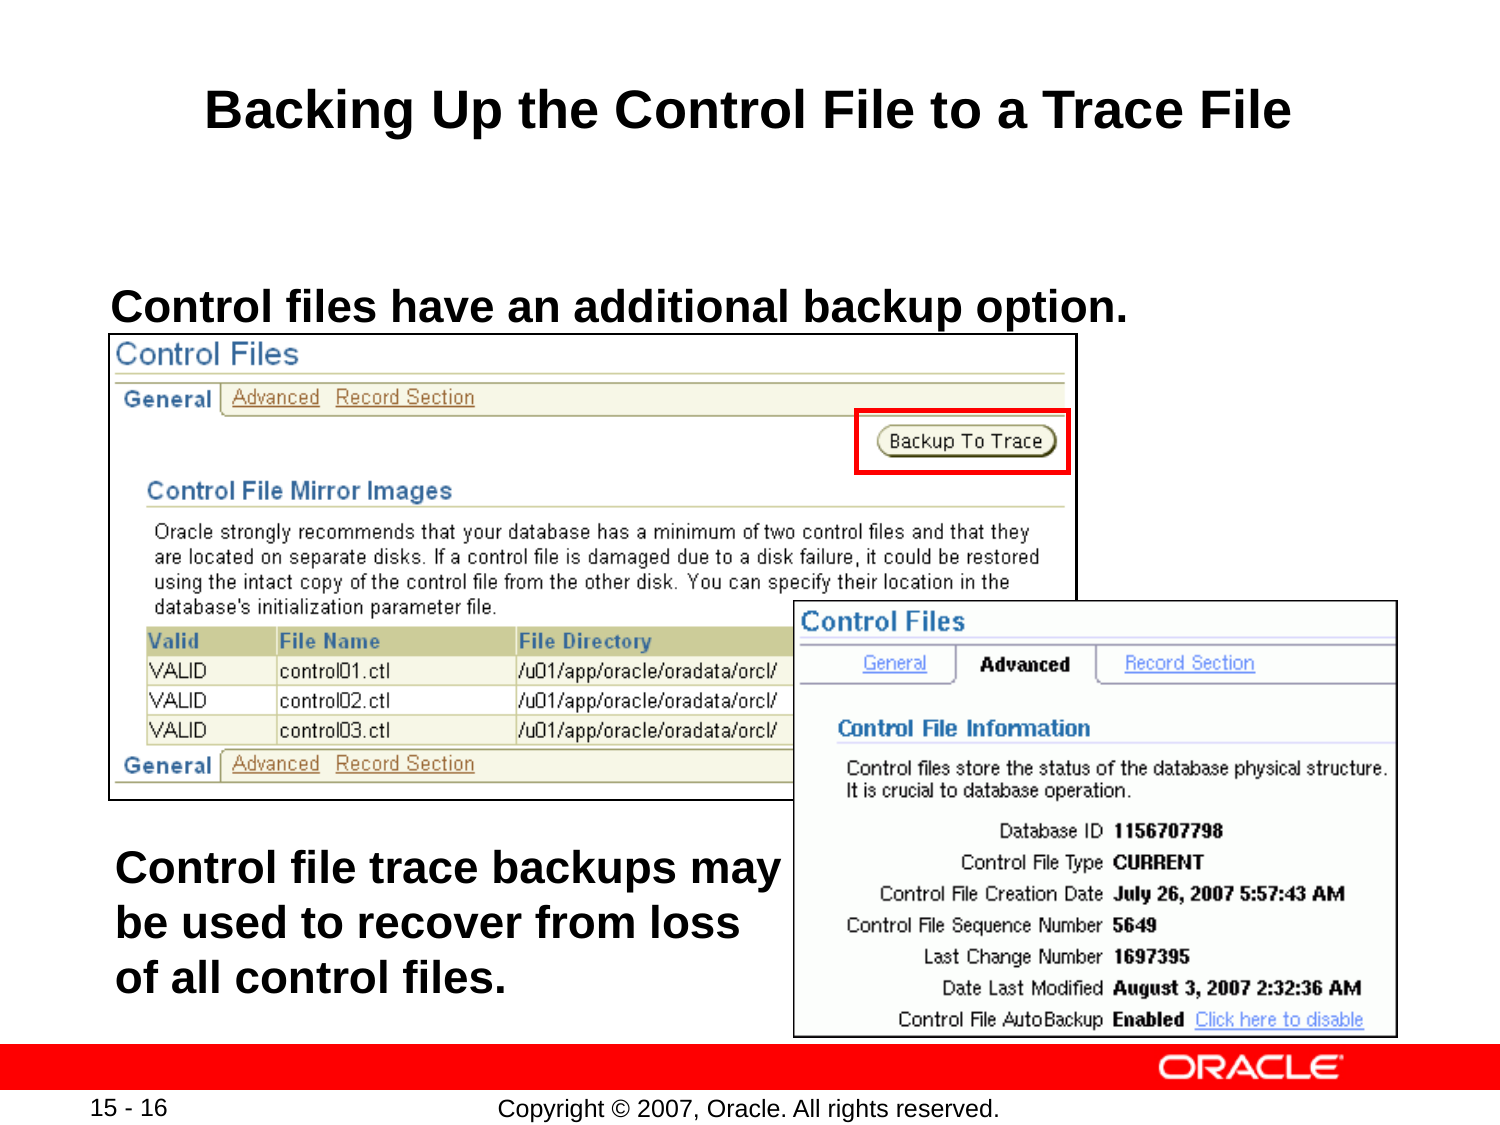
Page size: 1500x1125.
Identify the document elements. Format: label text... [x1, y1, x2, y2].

title Backing Up the Control File to a Trace File [99, 71, 1400, 217]
picture [109, 334, 1399, 1038]
picture [0, 1044, 1500, 1090]
list Control files have an additional backup option. [108, 274, 1408, 335]
text_box Control file trace backups may be used to recover from loss of all control files. [113, 835, 788, 1005]
